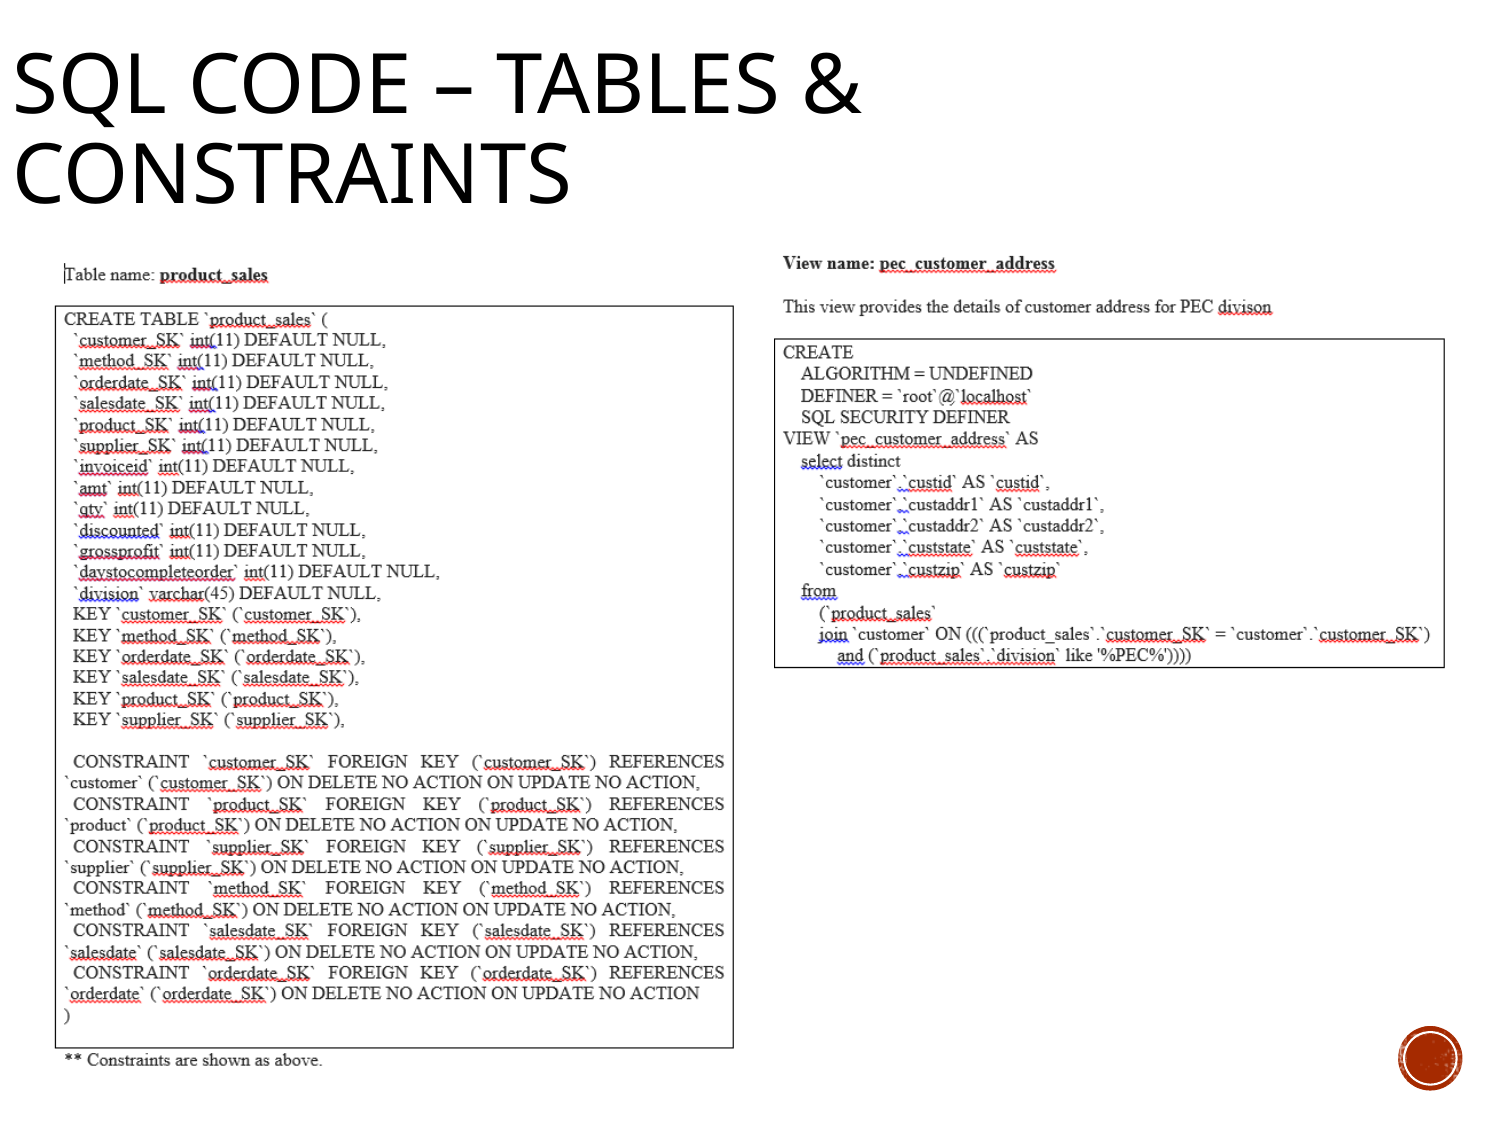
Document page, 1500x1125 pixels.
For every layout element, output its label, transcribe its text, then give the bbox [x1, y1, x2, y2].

picture [774, 249, 1463, 700]
title SQL Code – Tables & Constraints [0, 0, 1273, 264]
picture [32, 254, 758, 1091]
